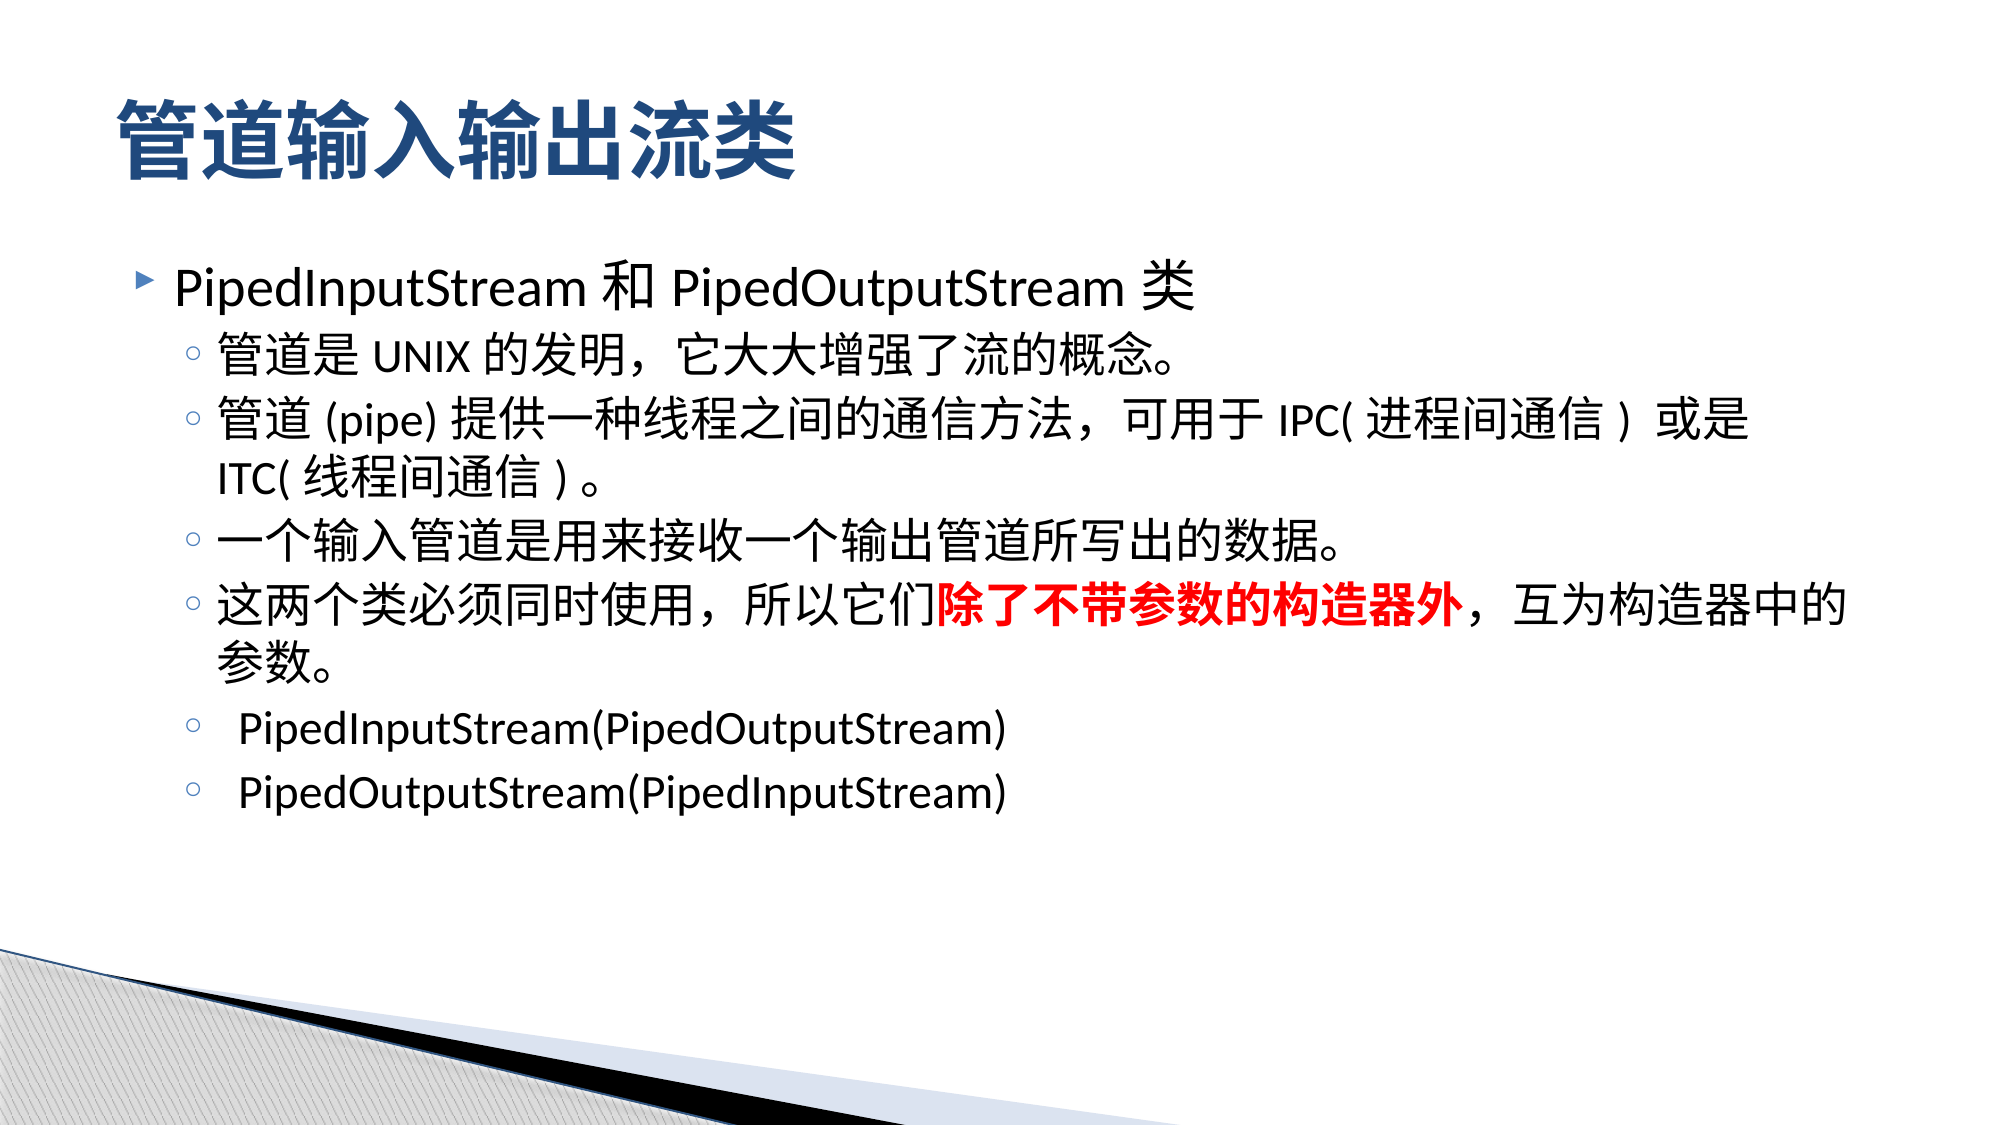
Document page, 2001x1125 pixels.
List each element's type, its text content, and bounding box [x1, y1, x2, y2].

title 管道输入输出流类 [99, 45, 1900, 233]
text_box [324, 275, 1687, 1000]
list PipedInputStream和PipedOutputStream类 管道是UNIX的发明，它大大增强了流的概念。 管道(pipe)提供一种线程之间的通信方法，可用于IPC(进程间通信) 或是ITC(线程间通信)。 一个输入管道是用来接收一个输出管道所写出的数据。 这两个类必须同时使用，所以它们除了不带参数的构造器外，互为构造器中的参数。 PipedInputStream(PipedOutputStream) PipedOutputStream(PipedInputStream) [99, 243, 1900, 986]
